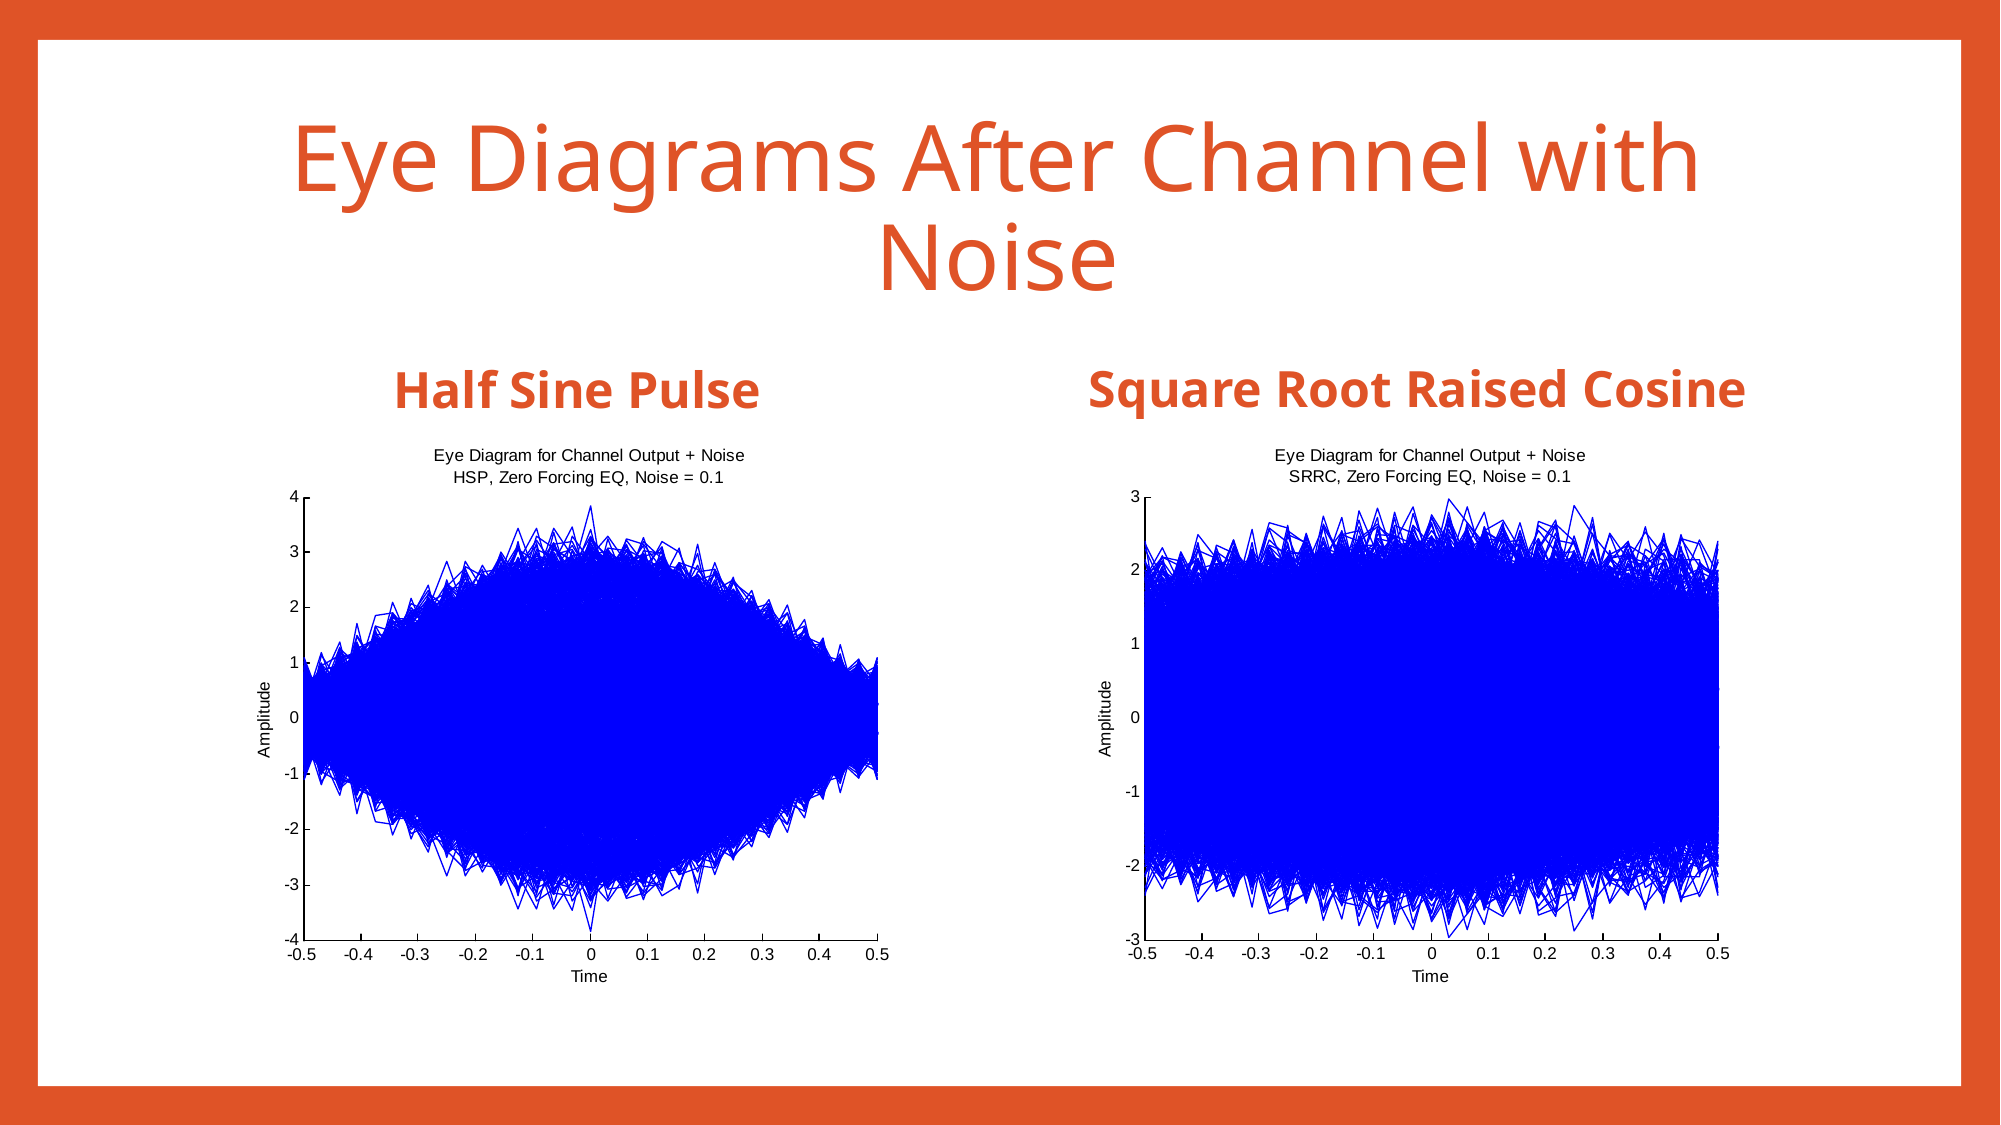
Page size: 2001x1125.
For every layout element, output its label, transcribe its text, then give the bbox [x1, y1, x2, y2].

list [207, 445, 948, 1002]
title Eye Diagrams After Channel with Noise [187, 99, 1808, 323]
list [1048, 445, 1789, 1002]
list Half Sine Pulse [187, 328, 968, 456]
list Square Root Raised Cosine [1028, 327, 1809, 456]
